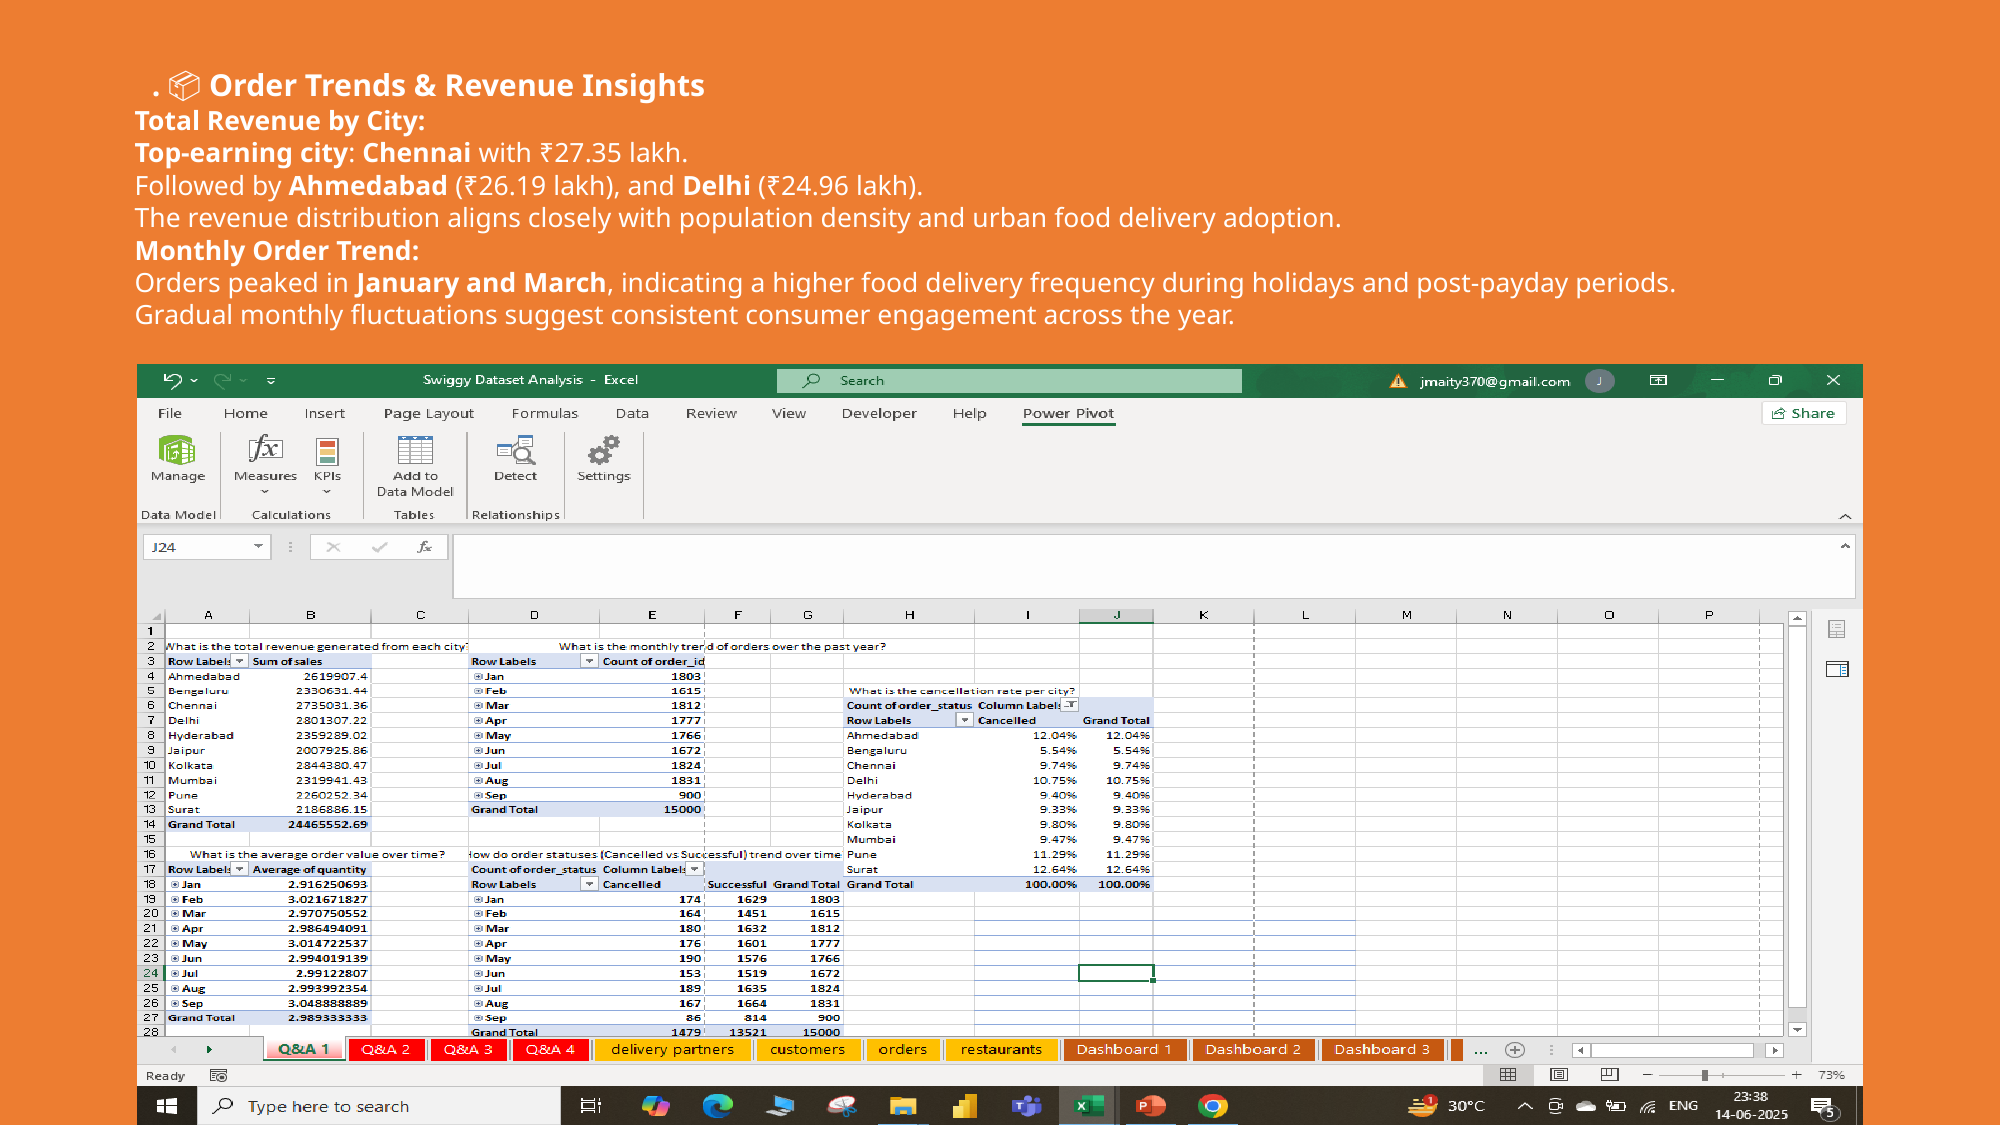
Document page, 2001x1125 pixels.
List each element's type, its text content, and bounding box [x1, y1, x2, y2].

title 1. 📦 Order Trends & Revenue Insights Total Revenue by City: Top-earning city: Chennai with ₹27.35 lakh. Followed by Ahmedabad (₹26.19 lakh), and Delhi (₹24.96 lakh). The revenue distribution aligns closely with population density and urban food delivery adoption. Monthly Order Trend: Orders peaked in January and March, indicating a higher food delivery frequency during holidays and post-payday periods. Gradual monthly fluctuations suggest consistent consumer engagement across the year. [119, 59, 1863, 365]
picture [137, 364, 1863, 1125]
